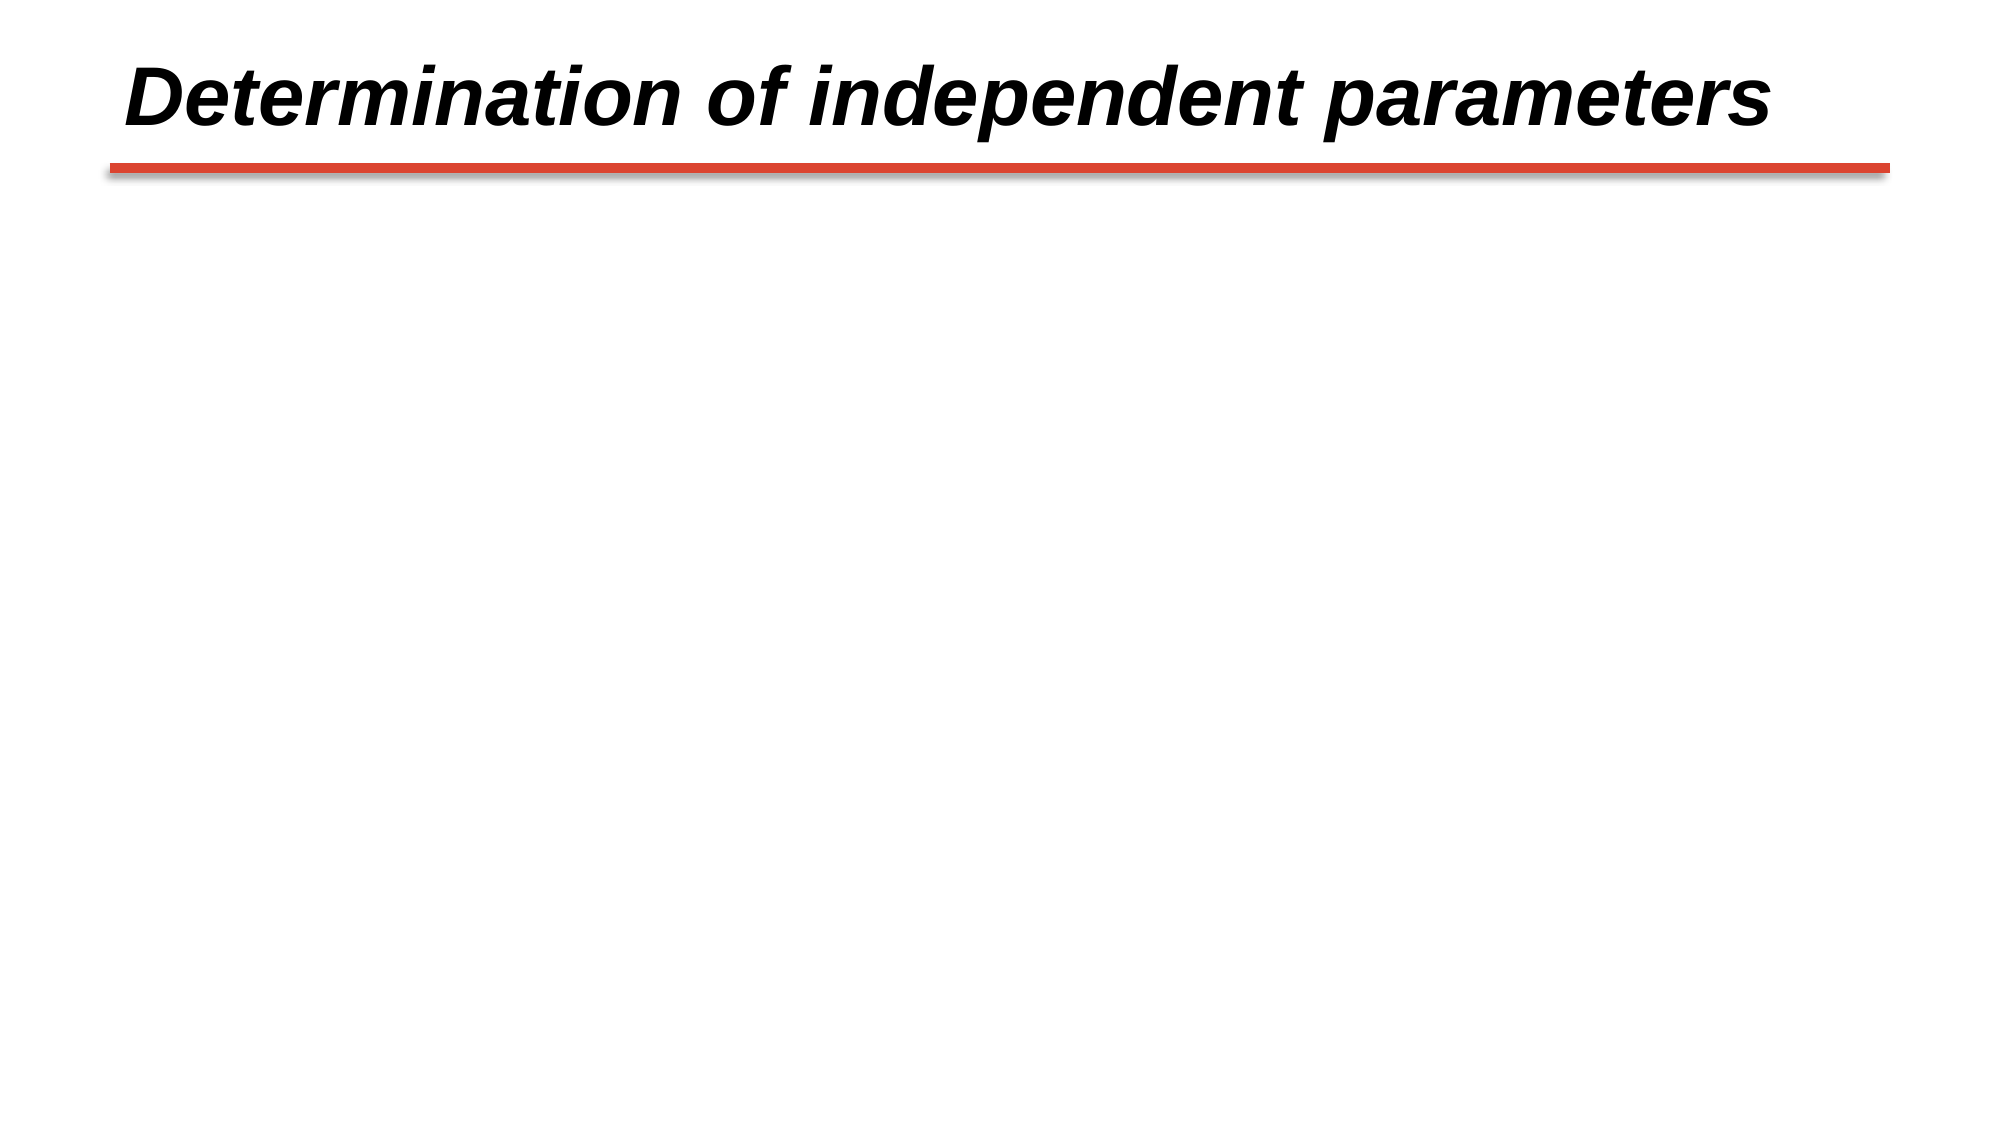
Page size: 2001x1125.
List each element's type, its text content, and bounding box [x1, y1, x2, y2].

title Determination of independent parameters [109, 40, 1890, 152]
